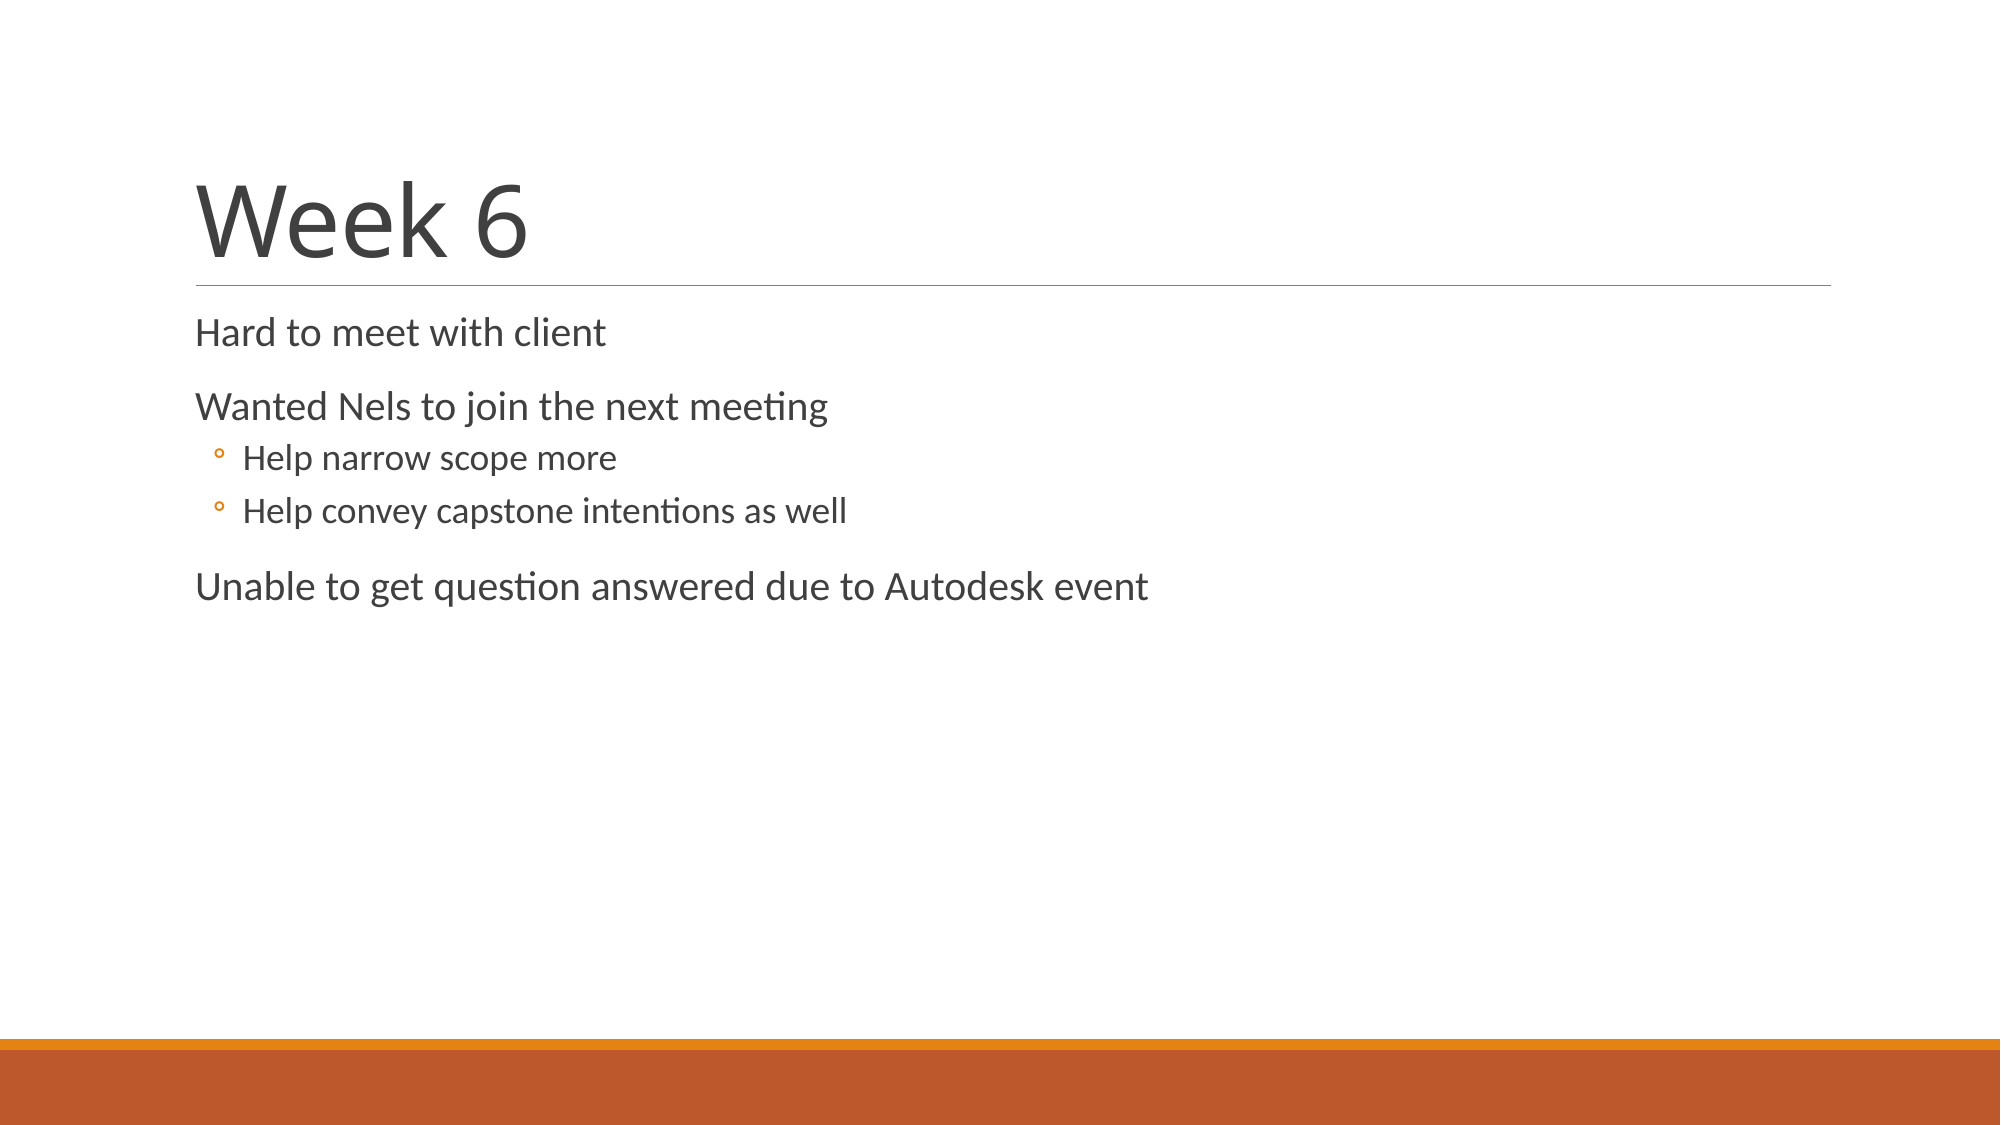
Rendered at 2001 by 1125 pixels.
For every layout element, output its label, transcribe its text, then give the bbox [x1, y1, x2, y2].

title Week 6 [180, 47, 1830, 285]
list Hard to meet with client Wanted Nels to join the next meeting Help narrow scope more Help convey capstone intentions as well Unable to get question answered due to Autodesk event [180, 302, 1830, 963]
